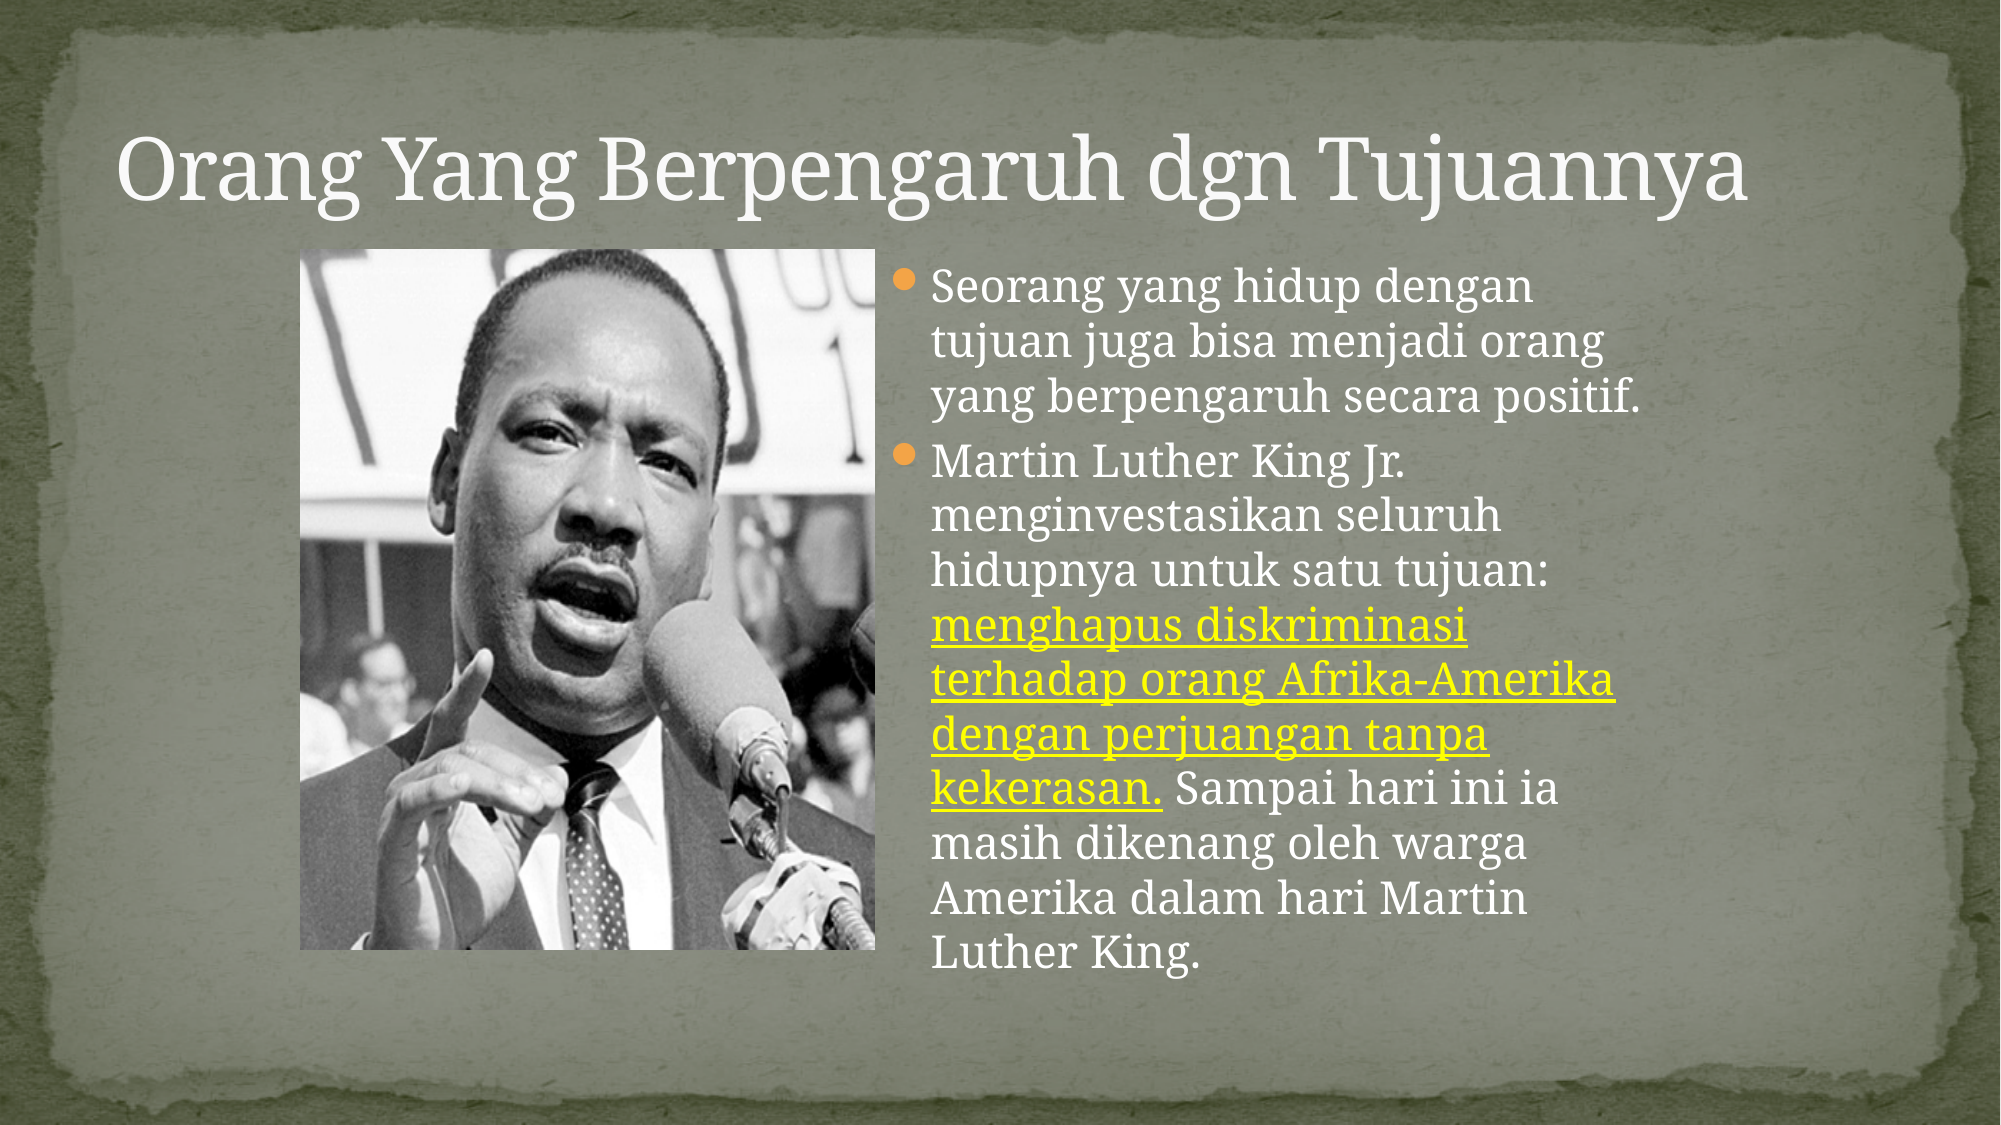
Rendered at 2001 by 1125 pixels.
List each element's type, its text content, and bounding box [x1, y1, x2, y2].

picture [300, 249, 876, 950]
list Seorang yang hidup dengan tujuan juga bisa menjadi orang yang berpengaruh secara positif. Martin Luther King Jr. menginvestasikan seluruh hidupnya untuk satu tujuan: menghapus diskriminasi terhadap orang Afrika-Amerika dengan perjuangan tanpa kekerasan. Sampai hari ini ia masih dikenang oleh warga Amerika dalam hari Martin Luther King. [875, 249, 1675, 1000]
title Orang Yang Berpengaruh dgn Tujuannya [99, 24, 1900, 225]
